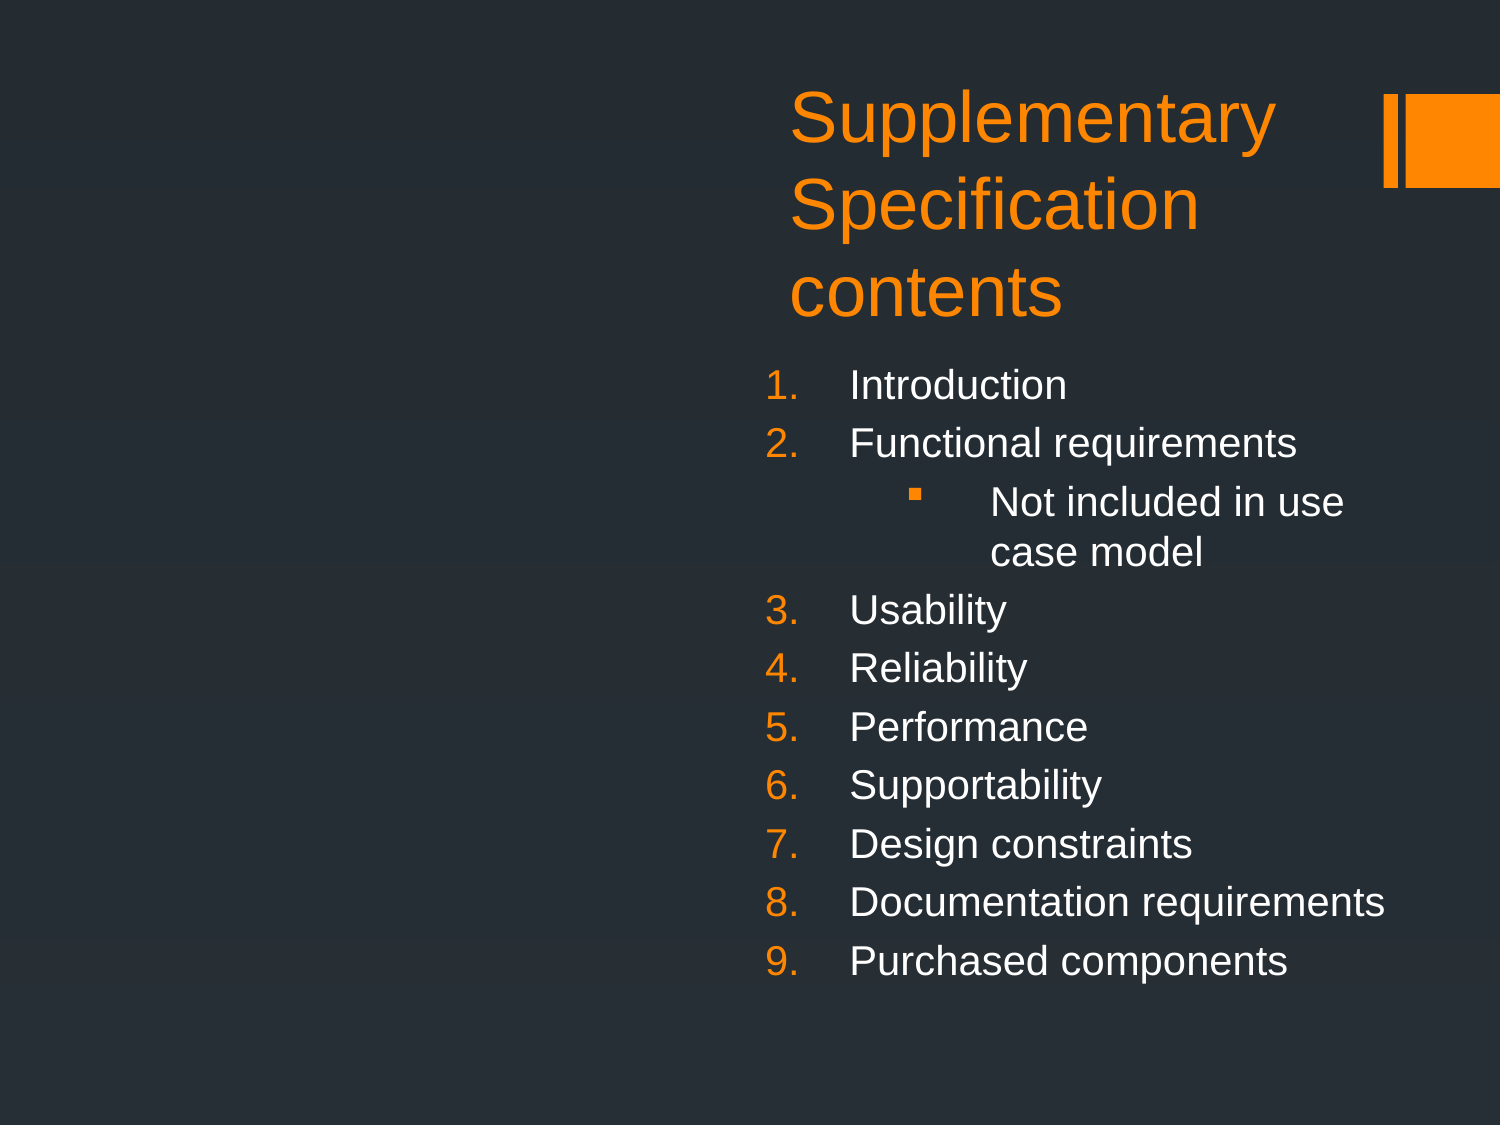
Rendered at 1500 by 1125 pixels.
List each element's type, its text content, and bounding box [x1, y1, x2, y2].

title Supplementary Specification contents [774, 62, 1350, 350]
list Introduction Functional requirements Not included in use case model Usability Reliability Performance Supportability Design constraints Documentation requirements Purchased components [675, 350, 1450, 1038]
